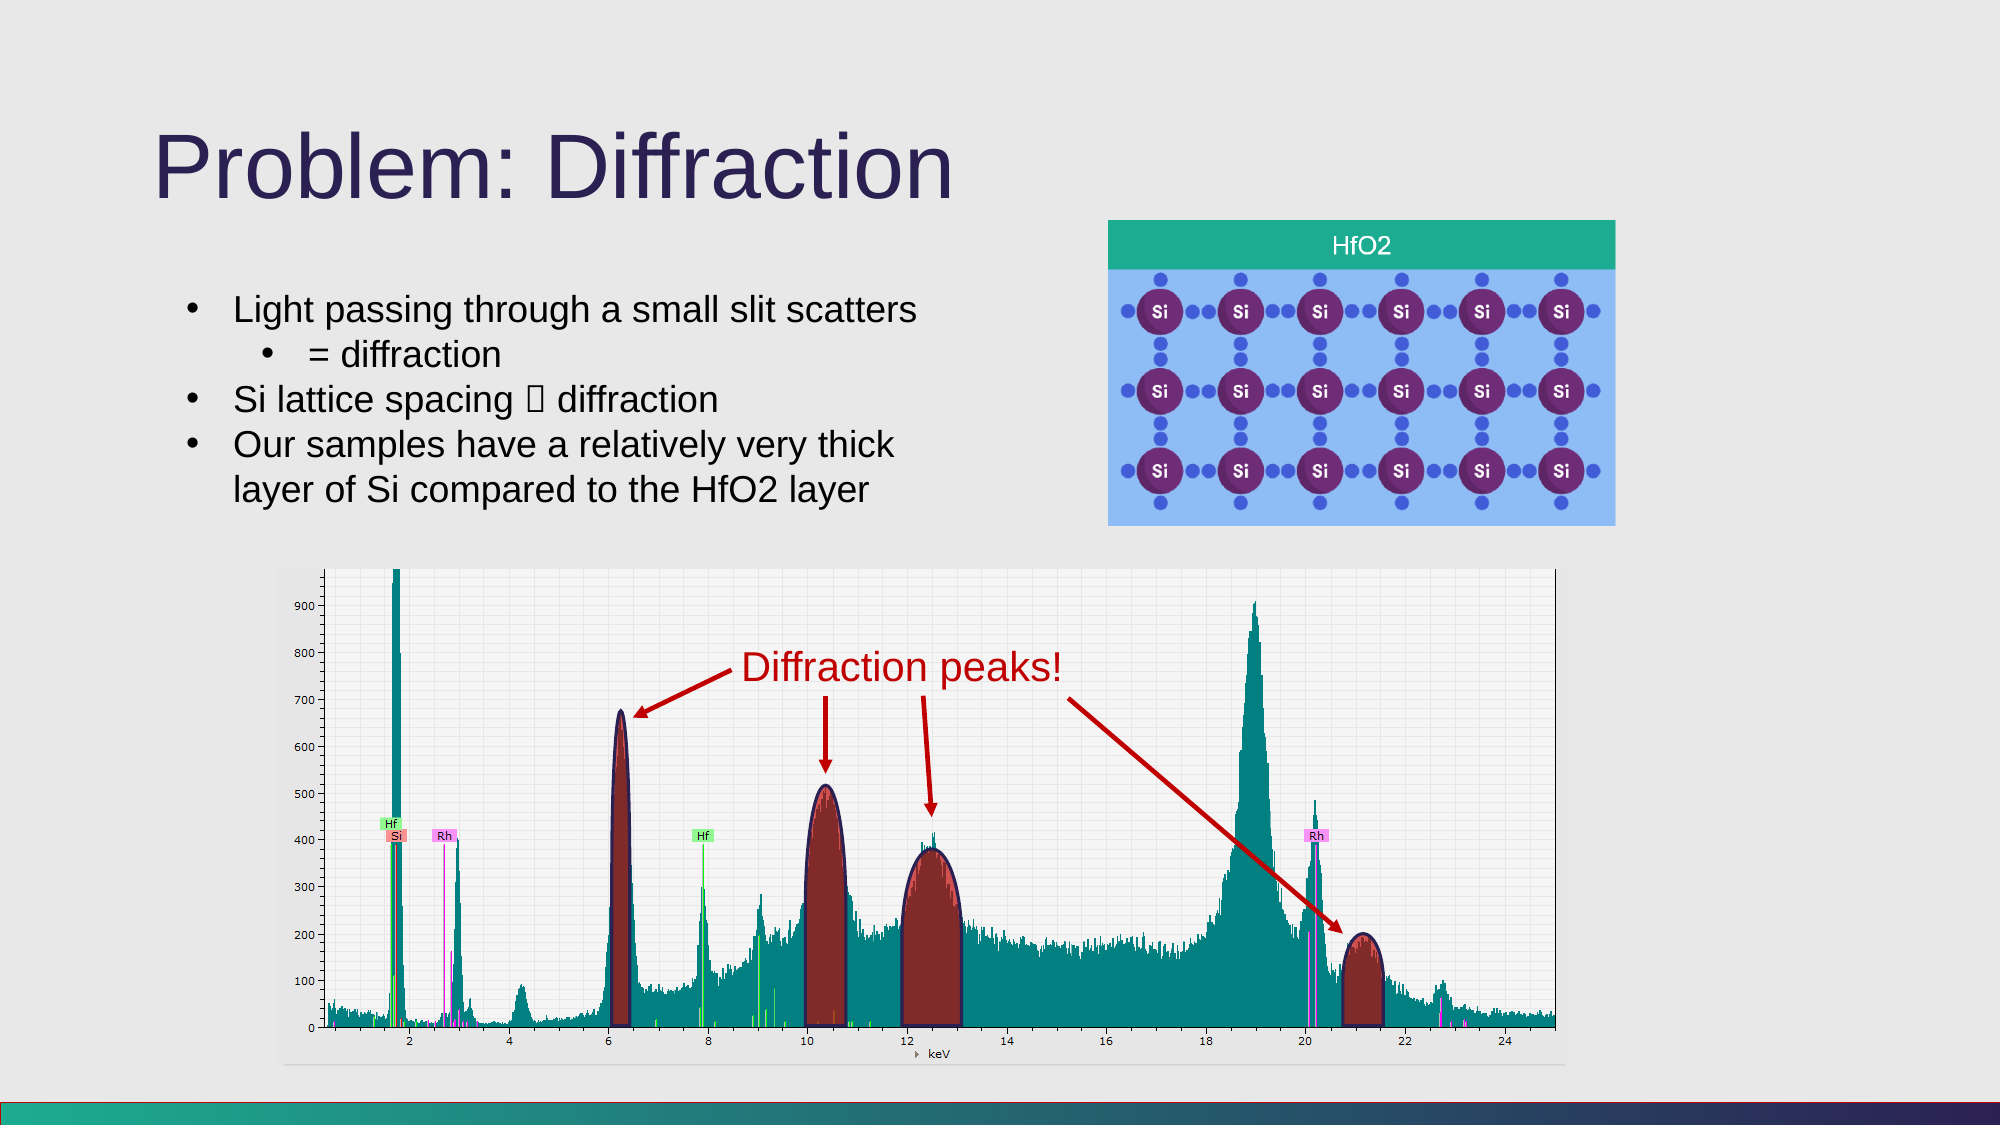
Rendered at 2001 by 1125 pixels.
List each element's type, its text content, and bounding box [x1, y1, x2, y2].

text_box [1068, 698, 1343, 934]
picture [1107, 219, 1616, 526]
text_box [923, 695, 932, 818]
picture [278, 569, 1568, 1066]
text_box [0, 1101, 2000, 1125]
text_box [632, 669, 732, 718]
title Problem: Diffraction [137, 59, 1863, 278]
text_box Light passing through a small slit scatters = diffraction Si lattice spacing  diffraction Our samples have a relatively very thick layer of Si compared to the HfO2 layer [171, 277, 1000, 517]
